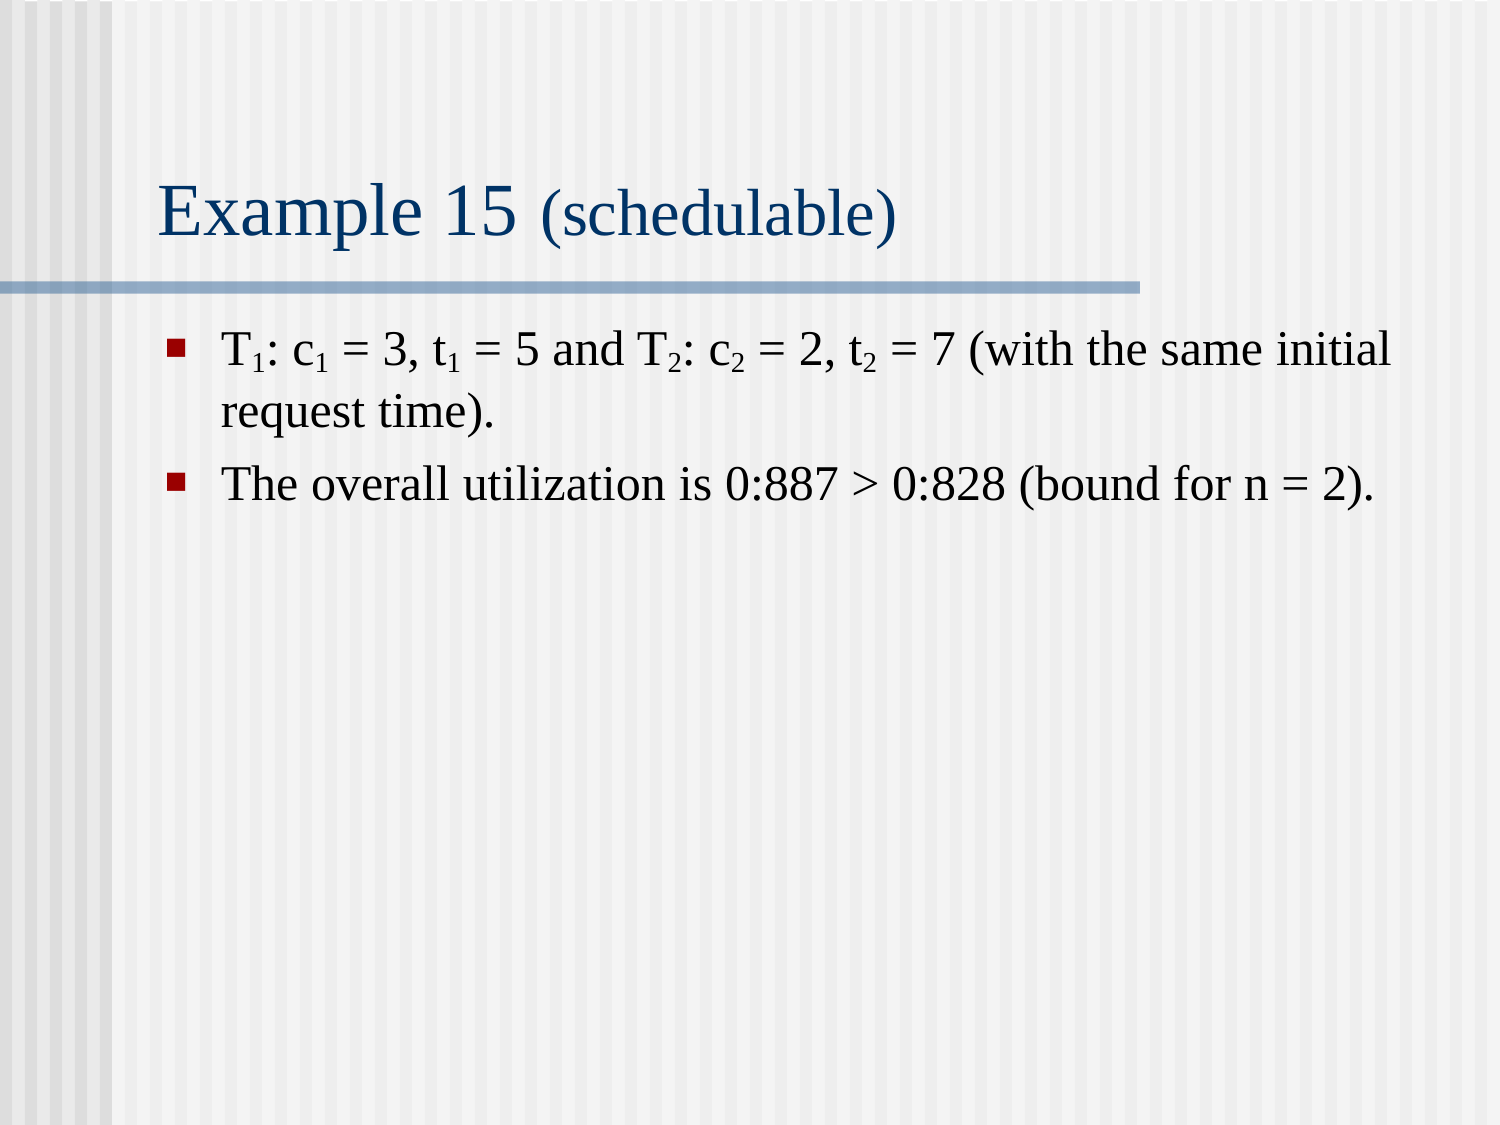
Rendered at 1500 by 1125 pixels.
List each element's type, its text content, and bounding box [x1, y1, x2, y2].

text_box T1: c1 = 3, t1 = 5 and T2: c2 = 2, t2 = 7 (with the same initial request time). The overall utilization is 0:887 > 0:828 (bound for n = 2). [160, 313, 1401, 511]
title Example 15 (schedulable) [55, 72, 1445, 349]
